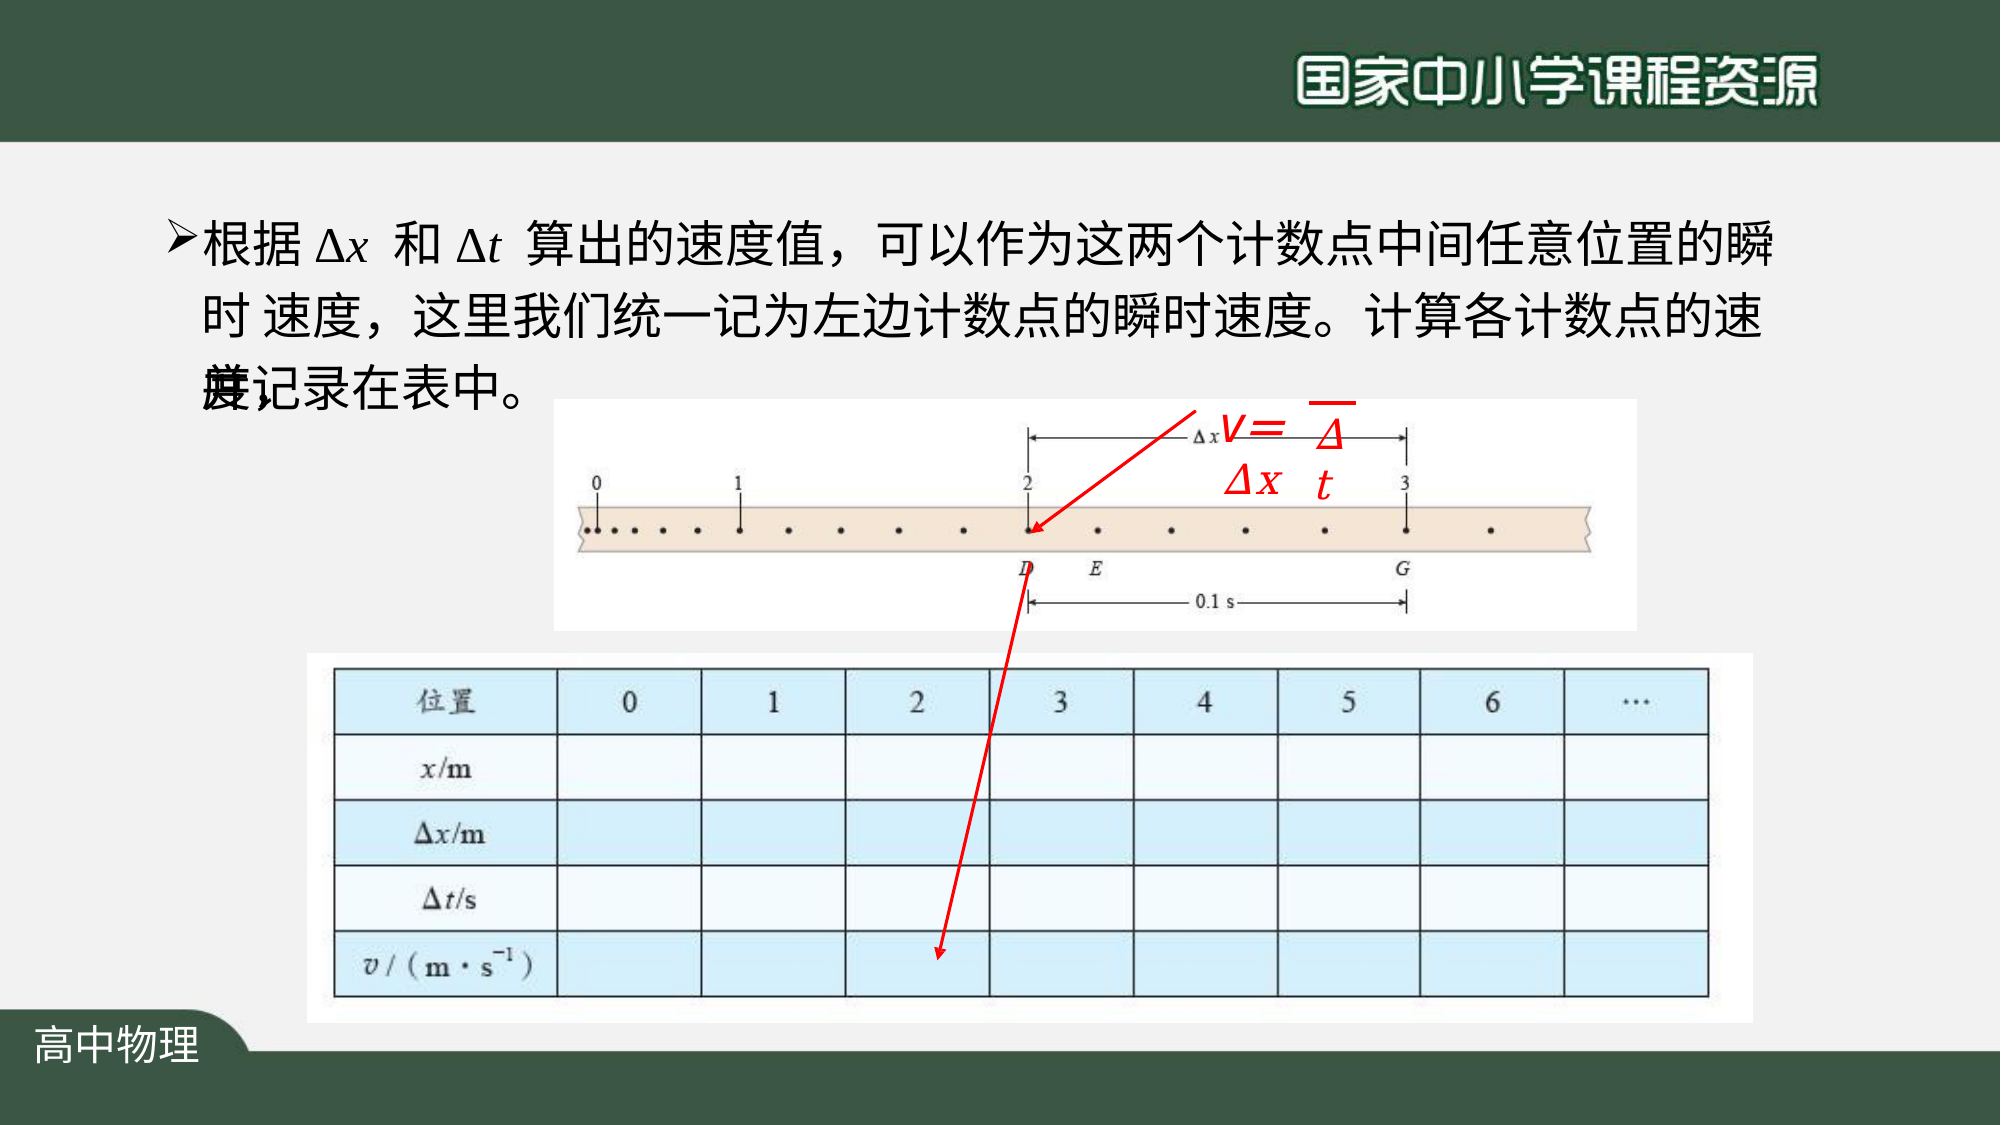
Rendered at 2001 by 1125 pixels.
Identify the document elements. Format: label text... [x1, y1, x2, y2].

text_box Δt [1310, 405, 1356, 508]
text_box [307, 653, 1754, 1023]
text_box [553, 399, 1637, 631]
text_box 并记录在表中。 [199, 354, 554, 417]
picture [0, 0, 2000, 1125]
text_box [934, 562, 1032, 961]
footer 高中物理 [31, 1013, 202, 1125]
text_box [1030, 409, 1197, 534]
text_box 根据Δx 和Δt 算出的速度值，可以作为这两个计数点中间任意位置的瞬时 速度，这里我们统一记为左边计数点的瞬时速度。计算各计数点的速度， [161, 198, 1804, 417]
text_box v= Δx [1218, 325, 1359, 503]
